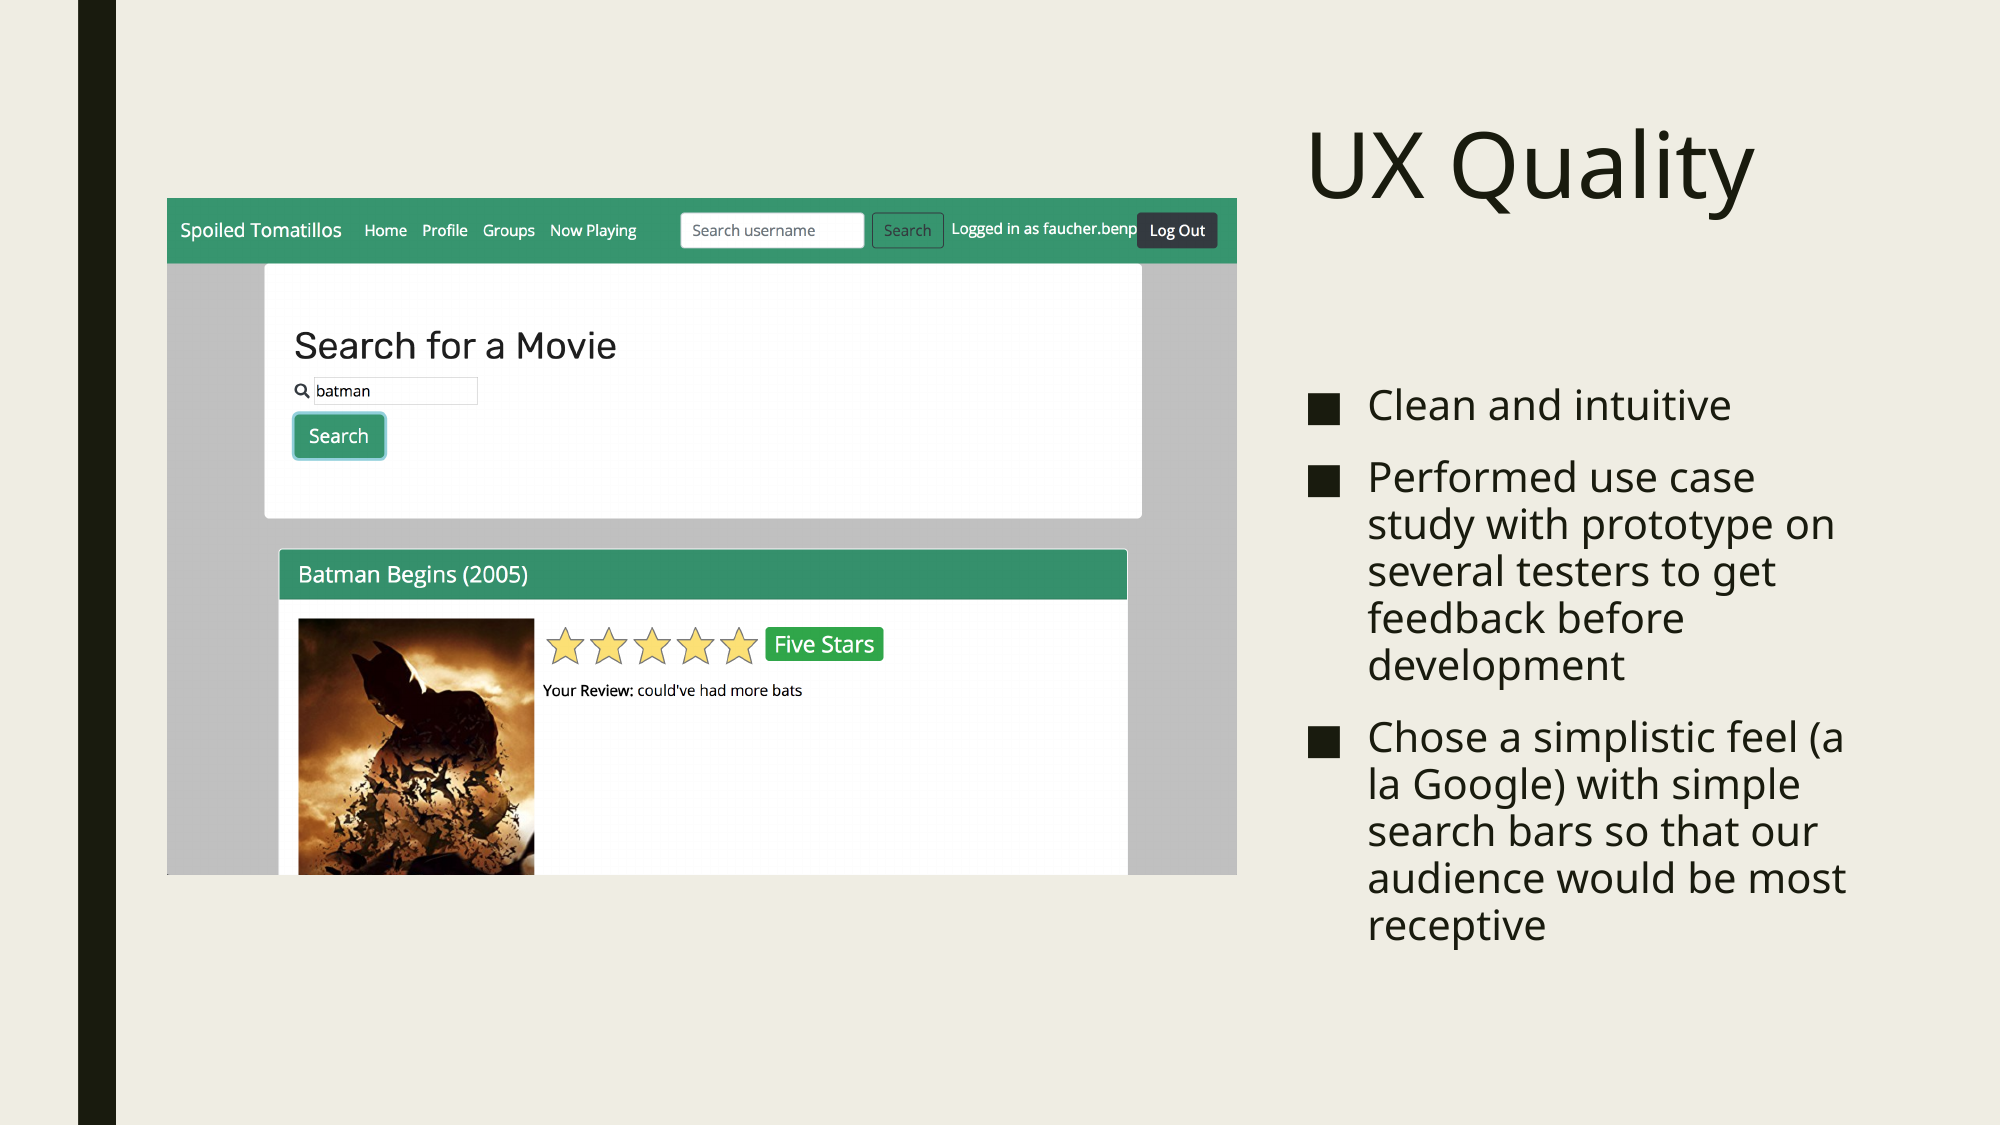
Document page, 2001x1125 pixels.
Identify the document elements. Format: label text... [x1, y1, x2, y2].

title UX Quality [1289, 112, 1890, 357]
text_box [76, 0, 119, 1125]
list Clean and intuitive Performed use case study with prototype on several testers to get feedback before development Chose a simplistic feel (a la Google) with simple search bars so that our audience would be most receptive [1289, 375, 1890, 963]
picture [167, 198, 1237, 875]
